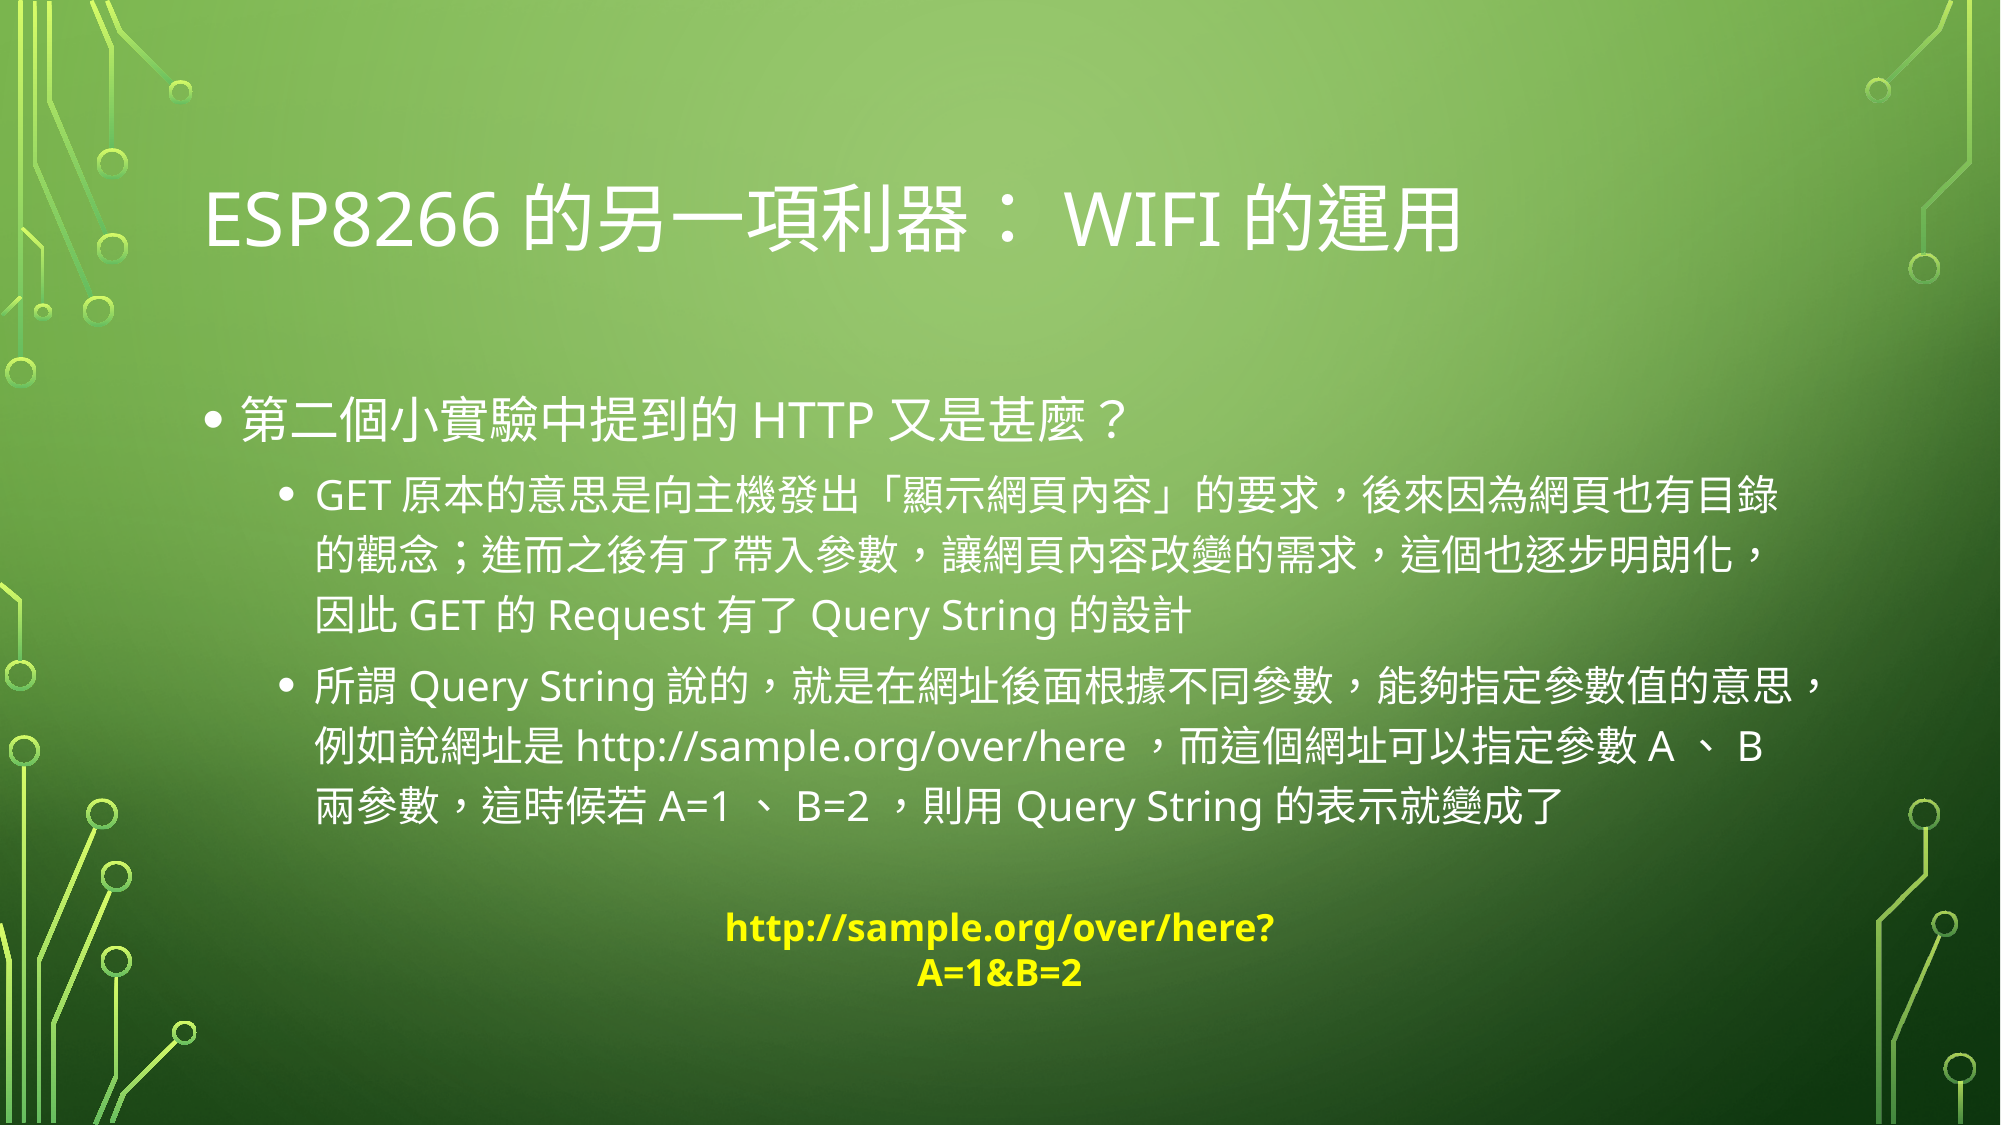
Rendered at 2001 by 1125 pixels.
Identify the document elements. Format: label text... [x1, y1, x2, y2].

text_box http://sample.org/over/here?A=1&B=2 [651, 896, 1348, 1047]
title ESP8266的另一項利器：WiFi的運用 [187, 101, 1813, 344]
list 第二個小實驗中提到的HTTP又是甚麼？ GET原本的意思是向主機發出「顯示網頁內容」的要求，後來因為網頁也有目錄的觀念；進而之後有了帶入參數，讓網頁內容改變的需求，這個也逐步明朗化，因此GET的Request有了Query String的設計 所謂Query String說的，就是在網址後面根據不同參數，能夠指定參數值的意思，例如說網址是http://sample.org/over/here，而這個網址可以指定參數A、B兩參數，這時候若A=1、B=2，則用Query String的表示就變成了 [187, 369, 1813, 950]
